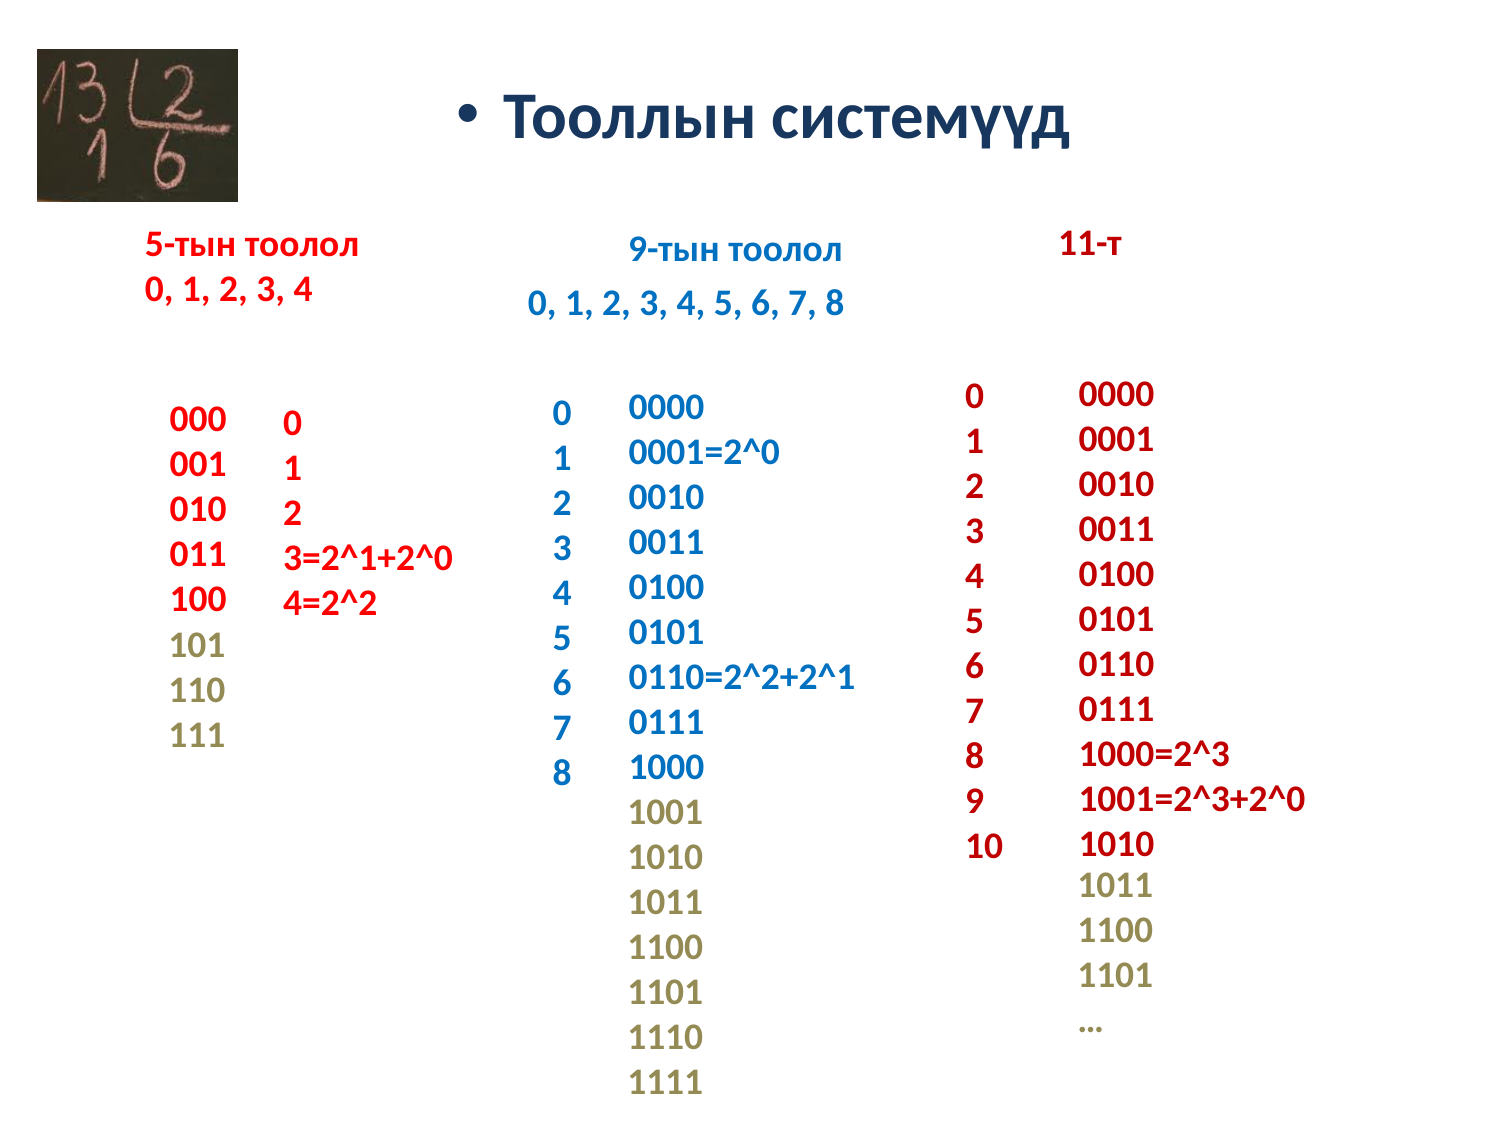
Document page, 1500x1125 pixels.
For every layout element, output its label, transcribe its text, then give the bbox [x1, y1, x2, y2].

text_box 0000 0001=2^0 0010 0011 0100 0101 0110=2^2+2^1 0111 1000 [613, 374, 871, 795]
text_box 0, 1, 2, 3, 4, 5, 6, 7, 8 [513, 270, 860, 331]
text_box 11-т [1043, 210, 1137, 270]
text_box 1011 1100 1101 … [1062, 853, 1175, 1048]
text_box 101 110 111 [153, 612, 242, 763]
text_box 5-тын тоолол 0, 1, 2, 3, 4 [129, 211, 375, 317]
text_box 0 1 2 3 4 5 6 7 8 [537, 380, 587, 800]
picture [37, 49, 238, 202]
text_box Тооллын системүүд [441, 64, 1086, 160]
text_box 0000 0001 0010 0011 0100 0101 0110 0111 1000=2^3 1001=2^3+2^0 1010 [1063, 361, 1321, 872]
text_box 9-тын тоолол [613, 216, 858, 270]
text_box 0 1 2 3 4 5 6 7 8 9 10 [950, 364, 1019, 874]
text_box 0 1 2 3=2^1+2^0 4=2^2 [268, 390, 469, 630]
text_box 1001 1010 1011 1100 1101 1110 1111 [612, 779, 750, 1109]
text_box 000 001 010 011 100 [154, 386, 242, 612]
